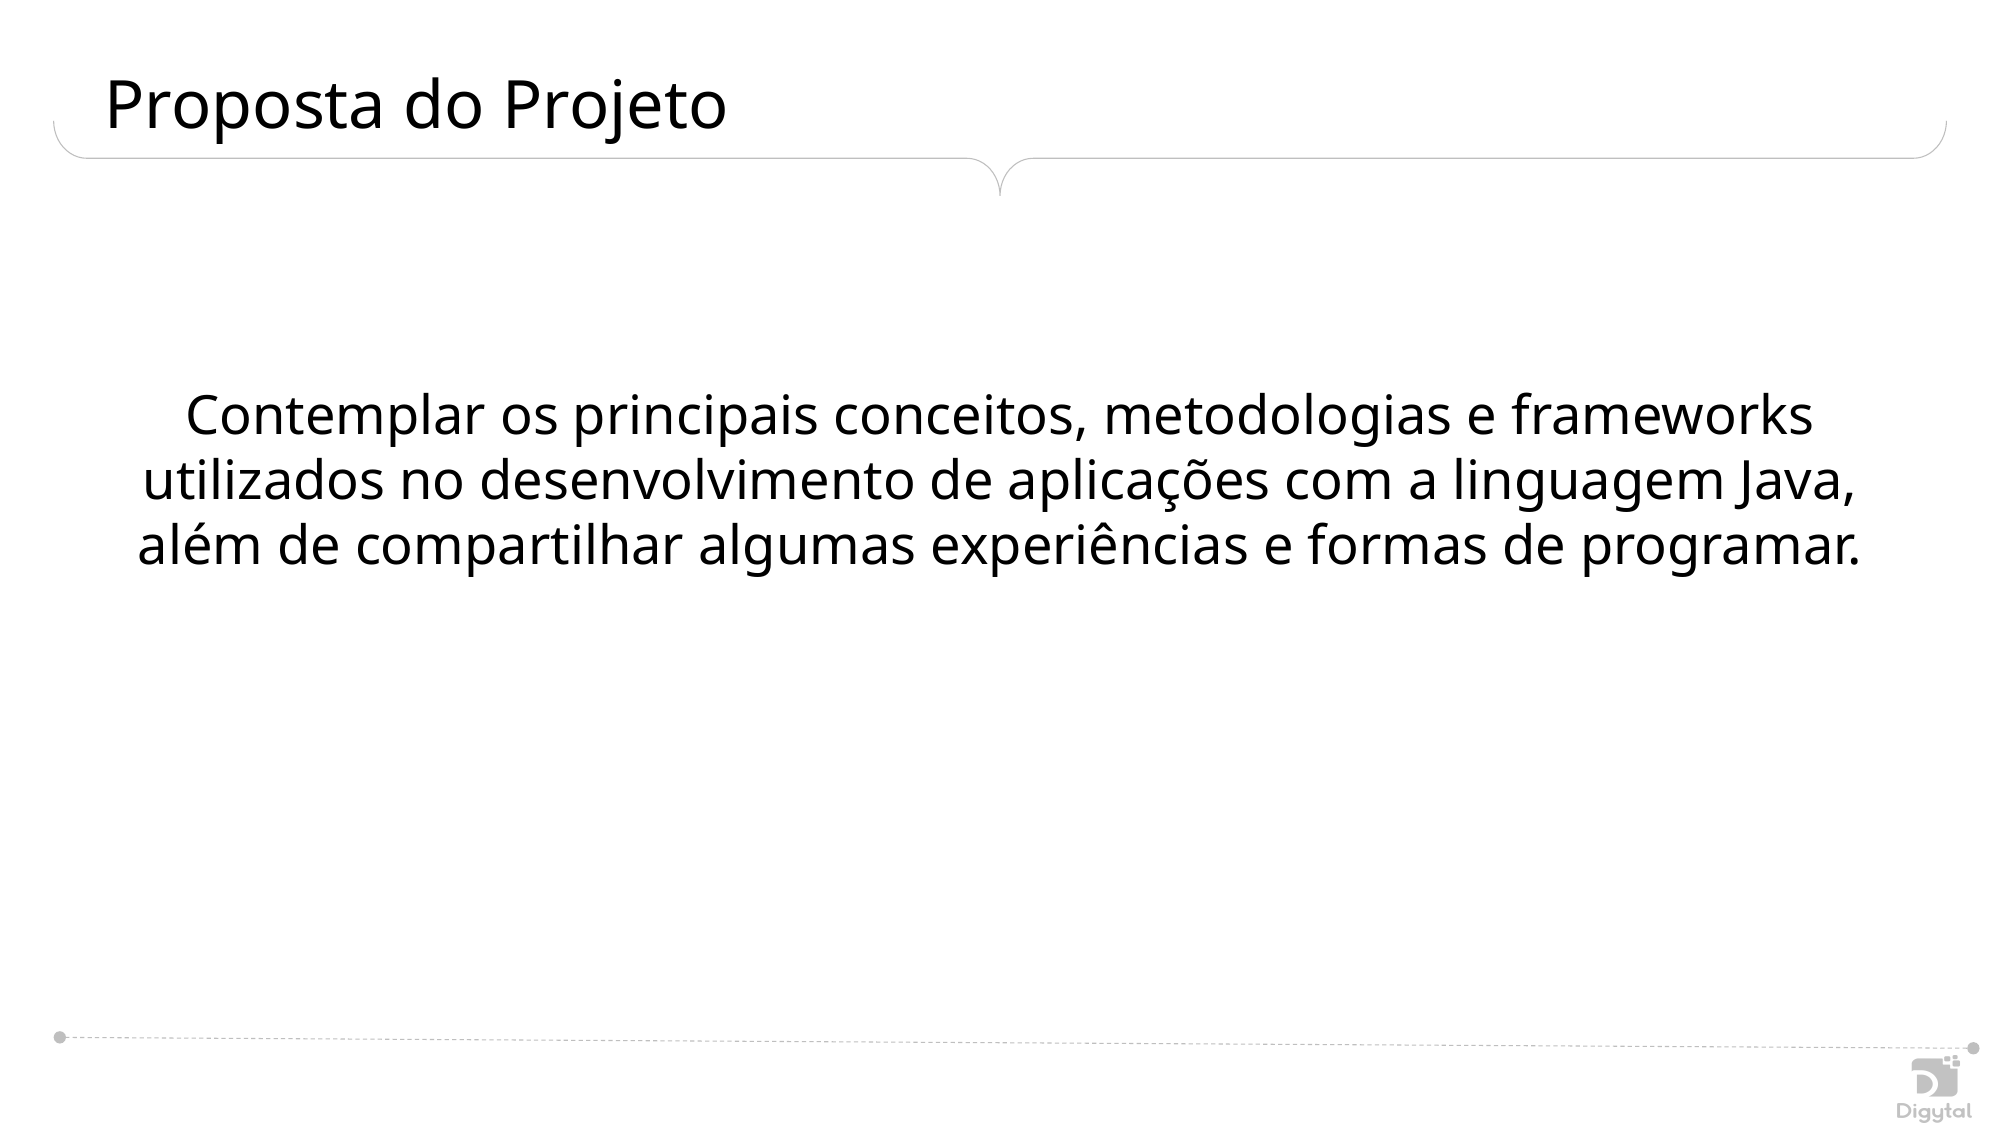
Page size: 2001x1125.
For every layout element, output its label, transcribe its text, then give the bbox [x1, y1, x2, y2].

title Proposta do Projeto [1031, 154, 1932, 160]
text_box [53, 120, 1947, 196]
picture [1896, 1055, 1972, 1123]
title Proposta do Projeto [104, 70, 1932, 120]
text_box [59, 1037, 1974, 1049]
text_box Contemplar os principais conceitos, metodologias e frameworks utilizados no desenvolvimento de aplicações com a linguagem Java, além de compartilhar algumas experiências e formas de programar. [104, 380, 1897, 576]
